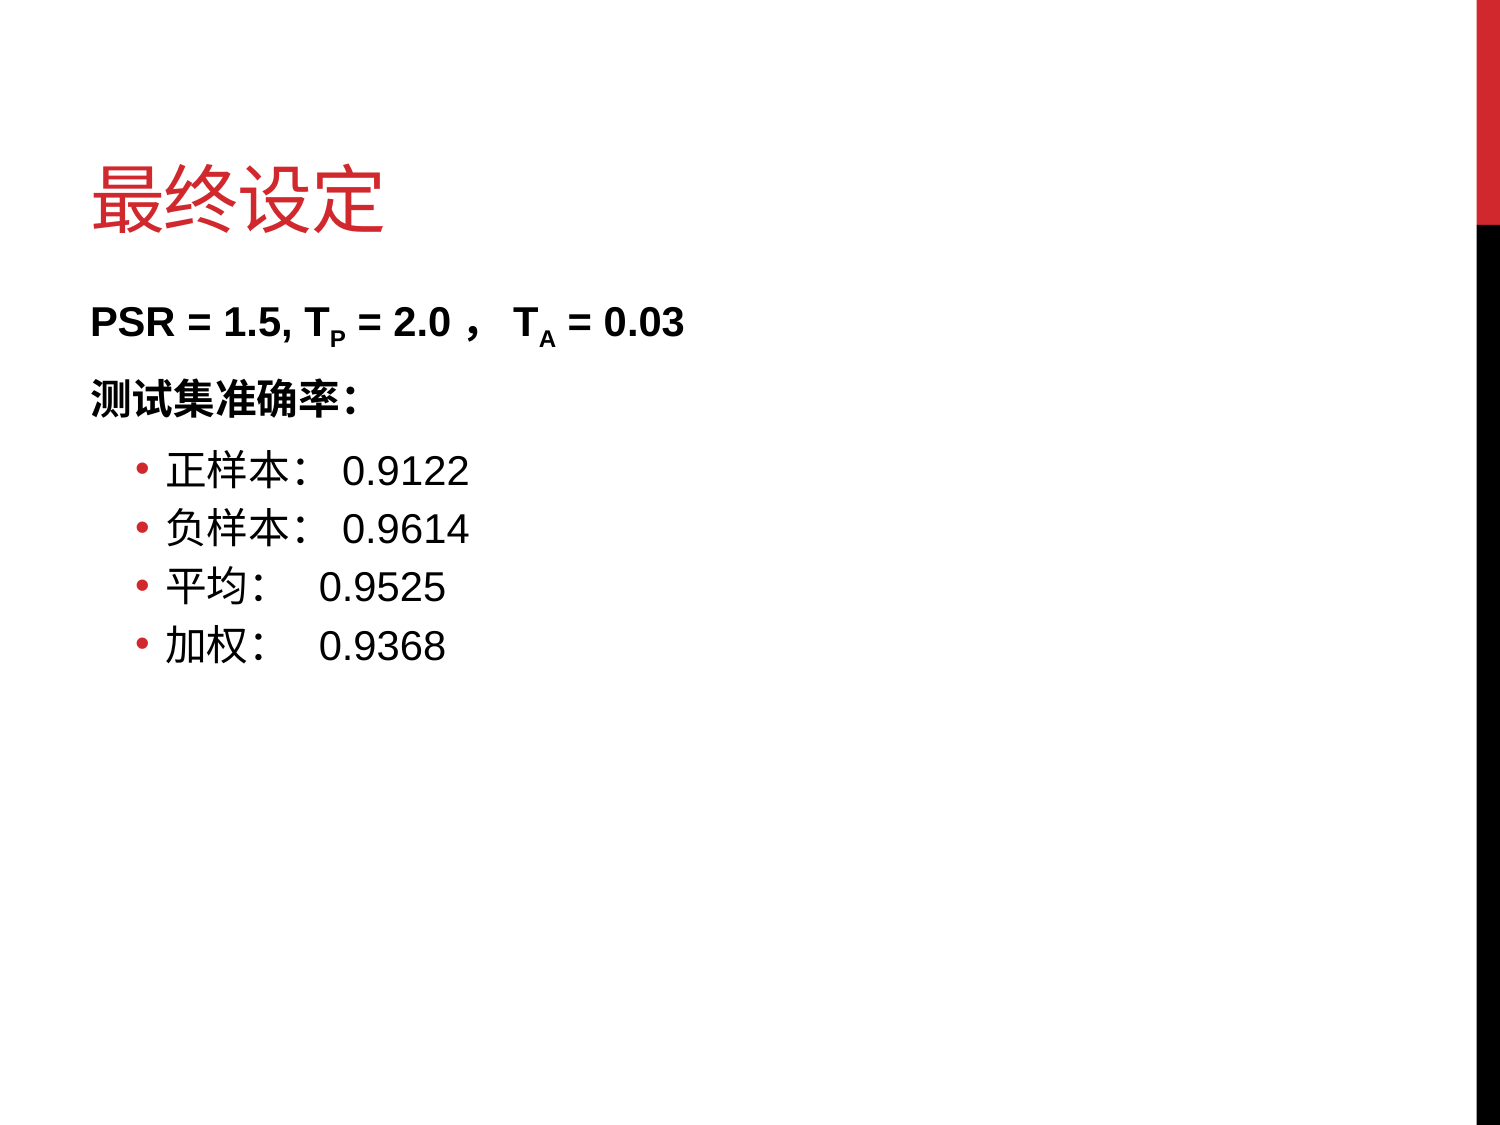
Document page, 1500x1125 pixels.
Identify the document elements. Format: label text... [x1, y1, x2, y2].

list PSR = 1.5, TP = 2.0，TA = 0.03 测试集准确率： 正样本：0.9122 负样本：0.9614 平均： 0.9525 加权： 0.9368 [75, 287, 1325, 1005]
title 最终设定 [75, 25, 1025, 250]
